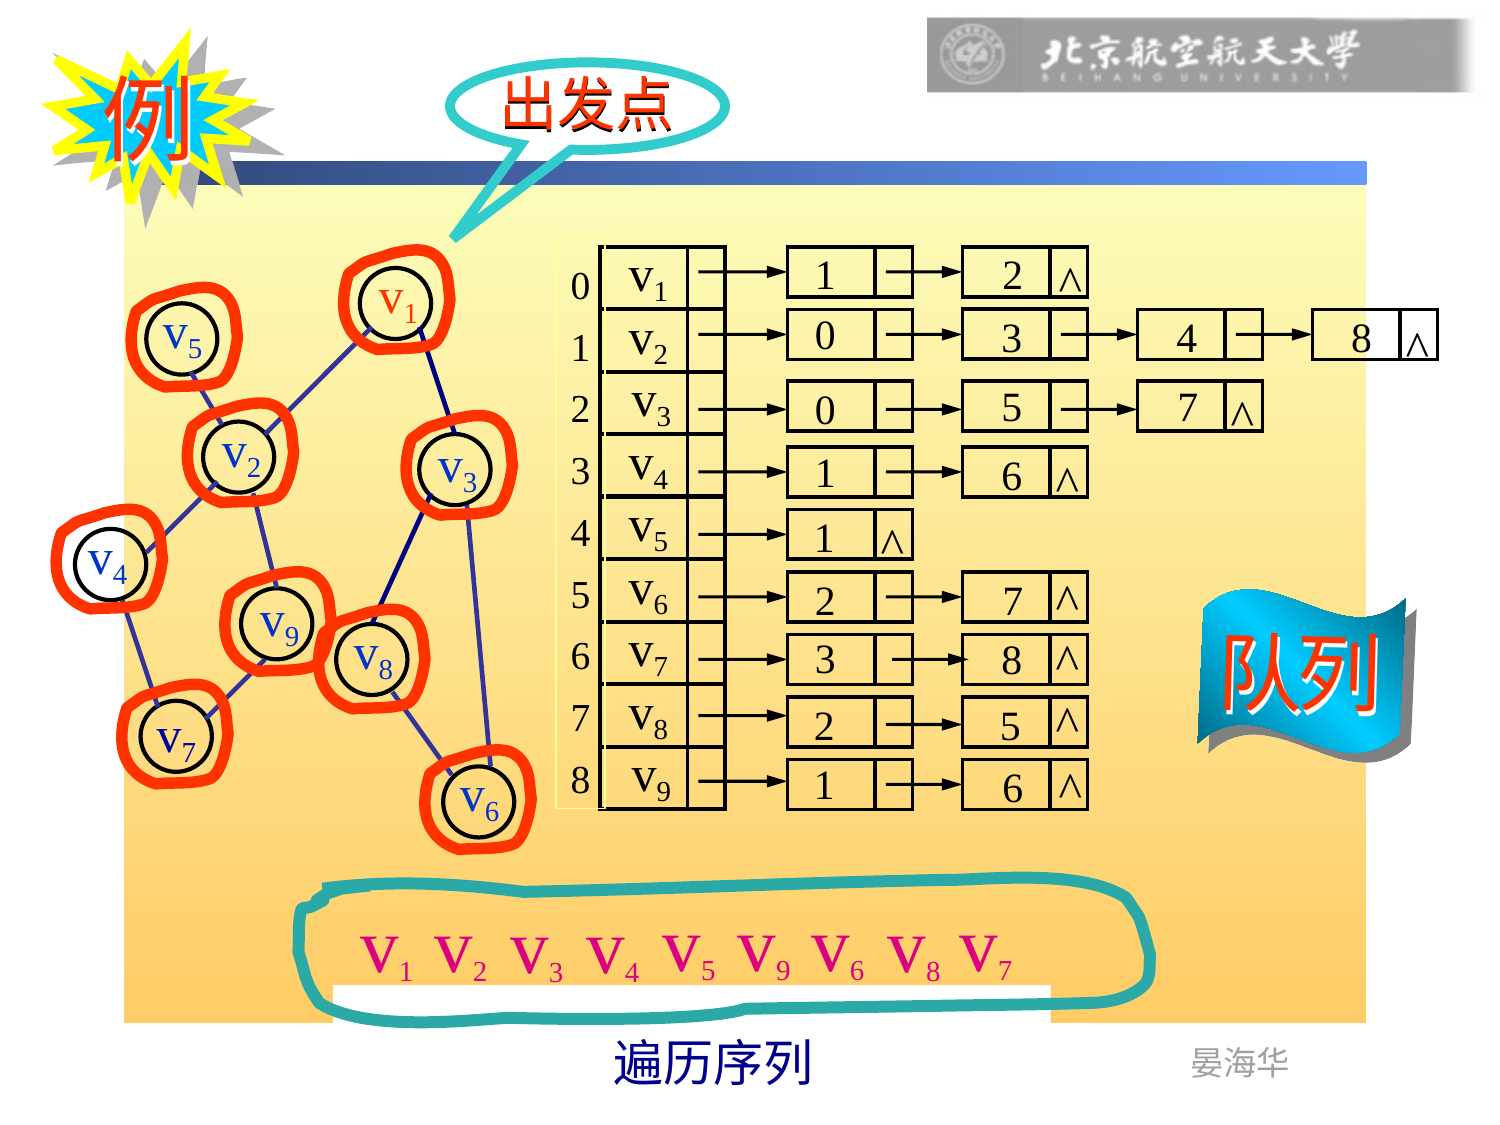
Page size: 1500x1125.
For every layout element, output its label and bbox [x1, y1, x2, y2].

text_box [335, 396, 513, 516]
text_box [379, 245, 439, 253]
text_box [555, 234, 1445, 826]
picture [927, 0, 1500, 102]
text_box [52, 42, 262, 203]
text_box [390, 249, 434, 254]
text_box [71, 255, 516, 402]
text_box [71, 681, 307, 838]
text_box [335, 518, 516, 601]
text_box [449, 59, 726, 151]
text_box [297, 867, 1152, 1099]
text_box [1194, 585, 1448, 756]
text_box [49, 281, 332, 673]
text_box [312, 602, 532, 851]
